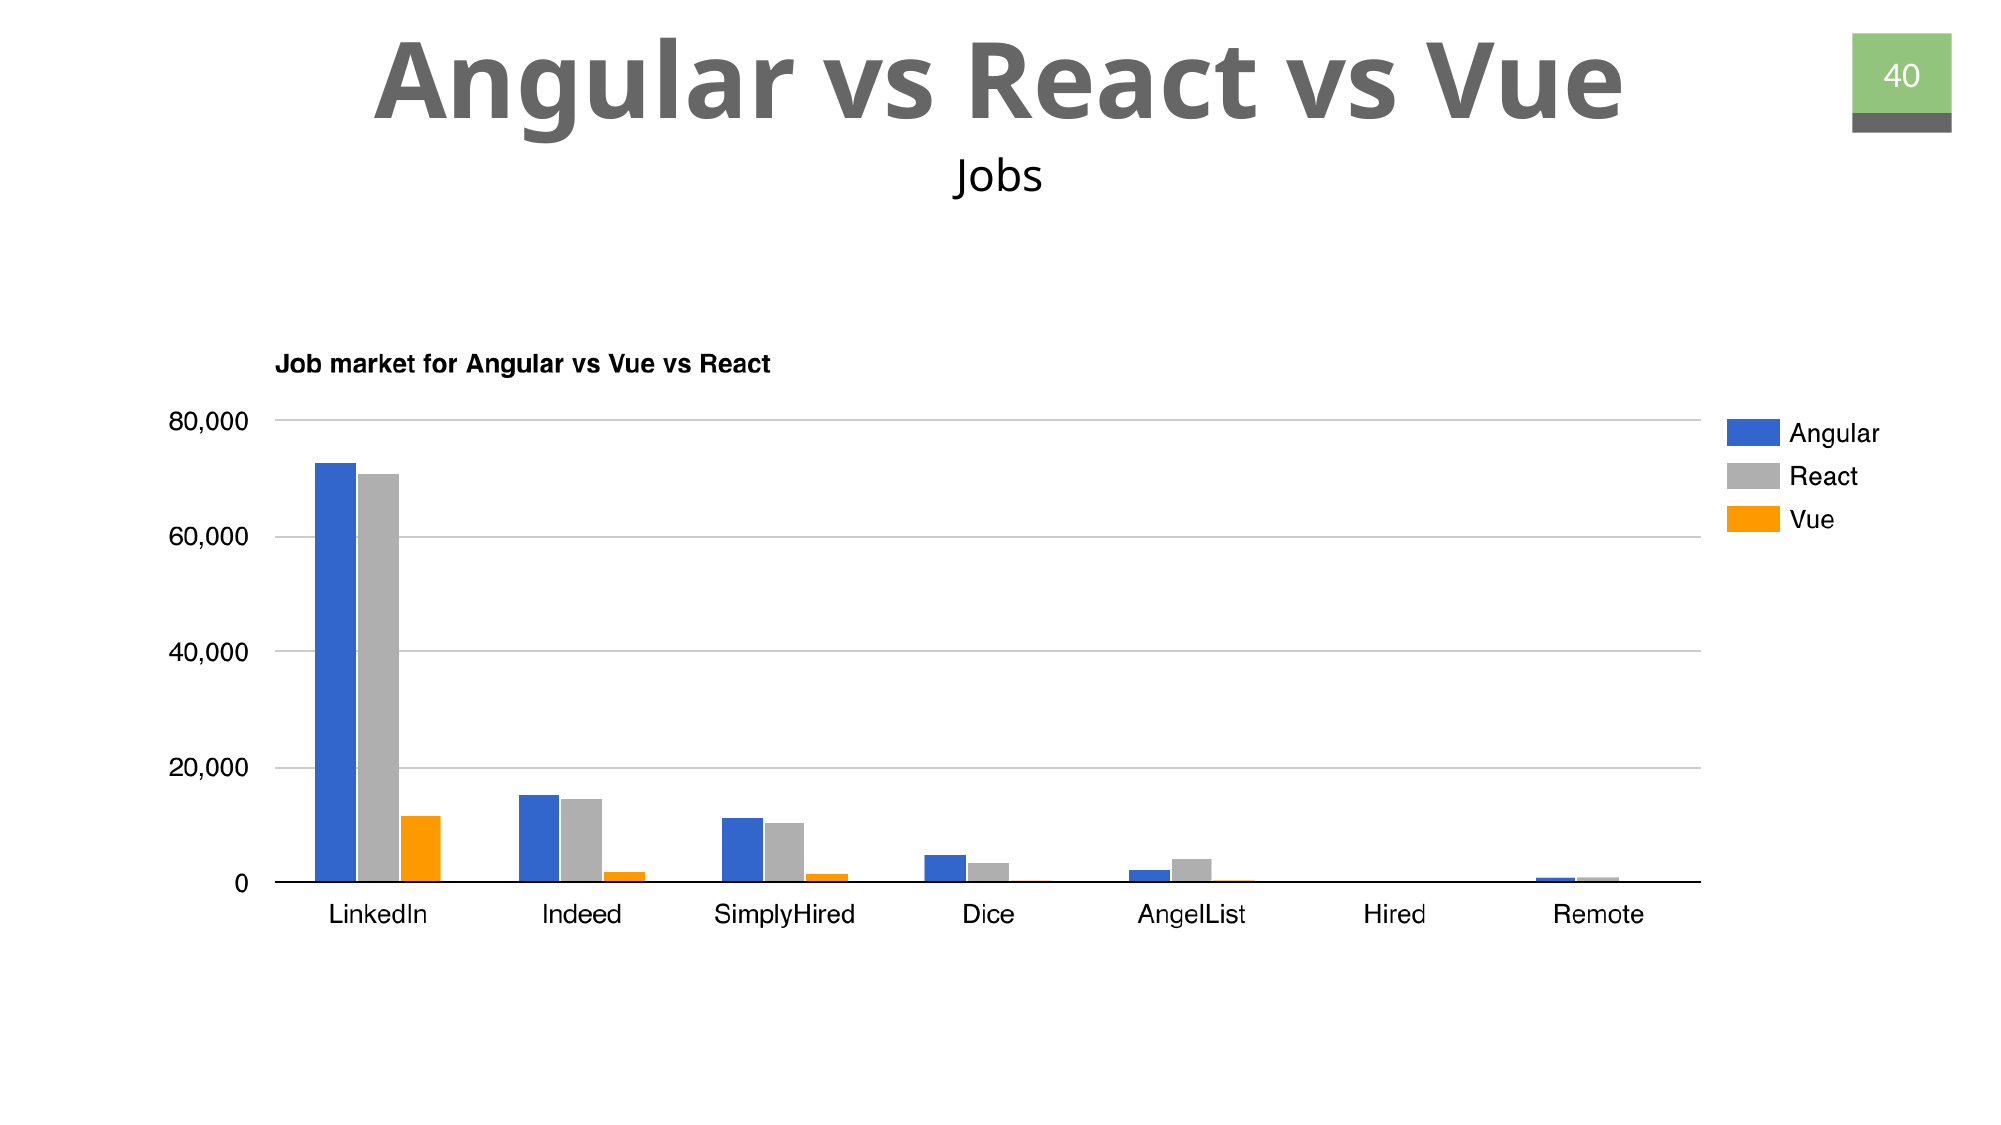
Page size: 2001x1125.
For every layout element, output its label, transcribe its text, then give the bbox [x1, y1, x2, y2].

picture [33, 280, 1967, 988]
subtitle Jobs [492, 132, 1508, 187]
slide_number 40 [1841, 30, 1962, 117]
title Angular vs React vs Vue [68, 7, 1932, 133]
